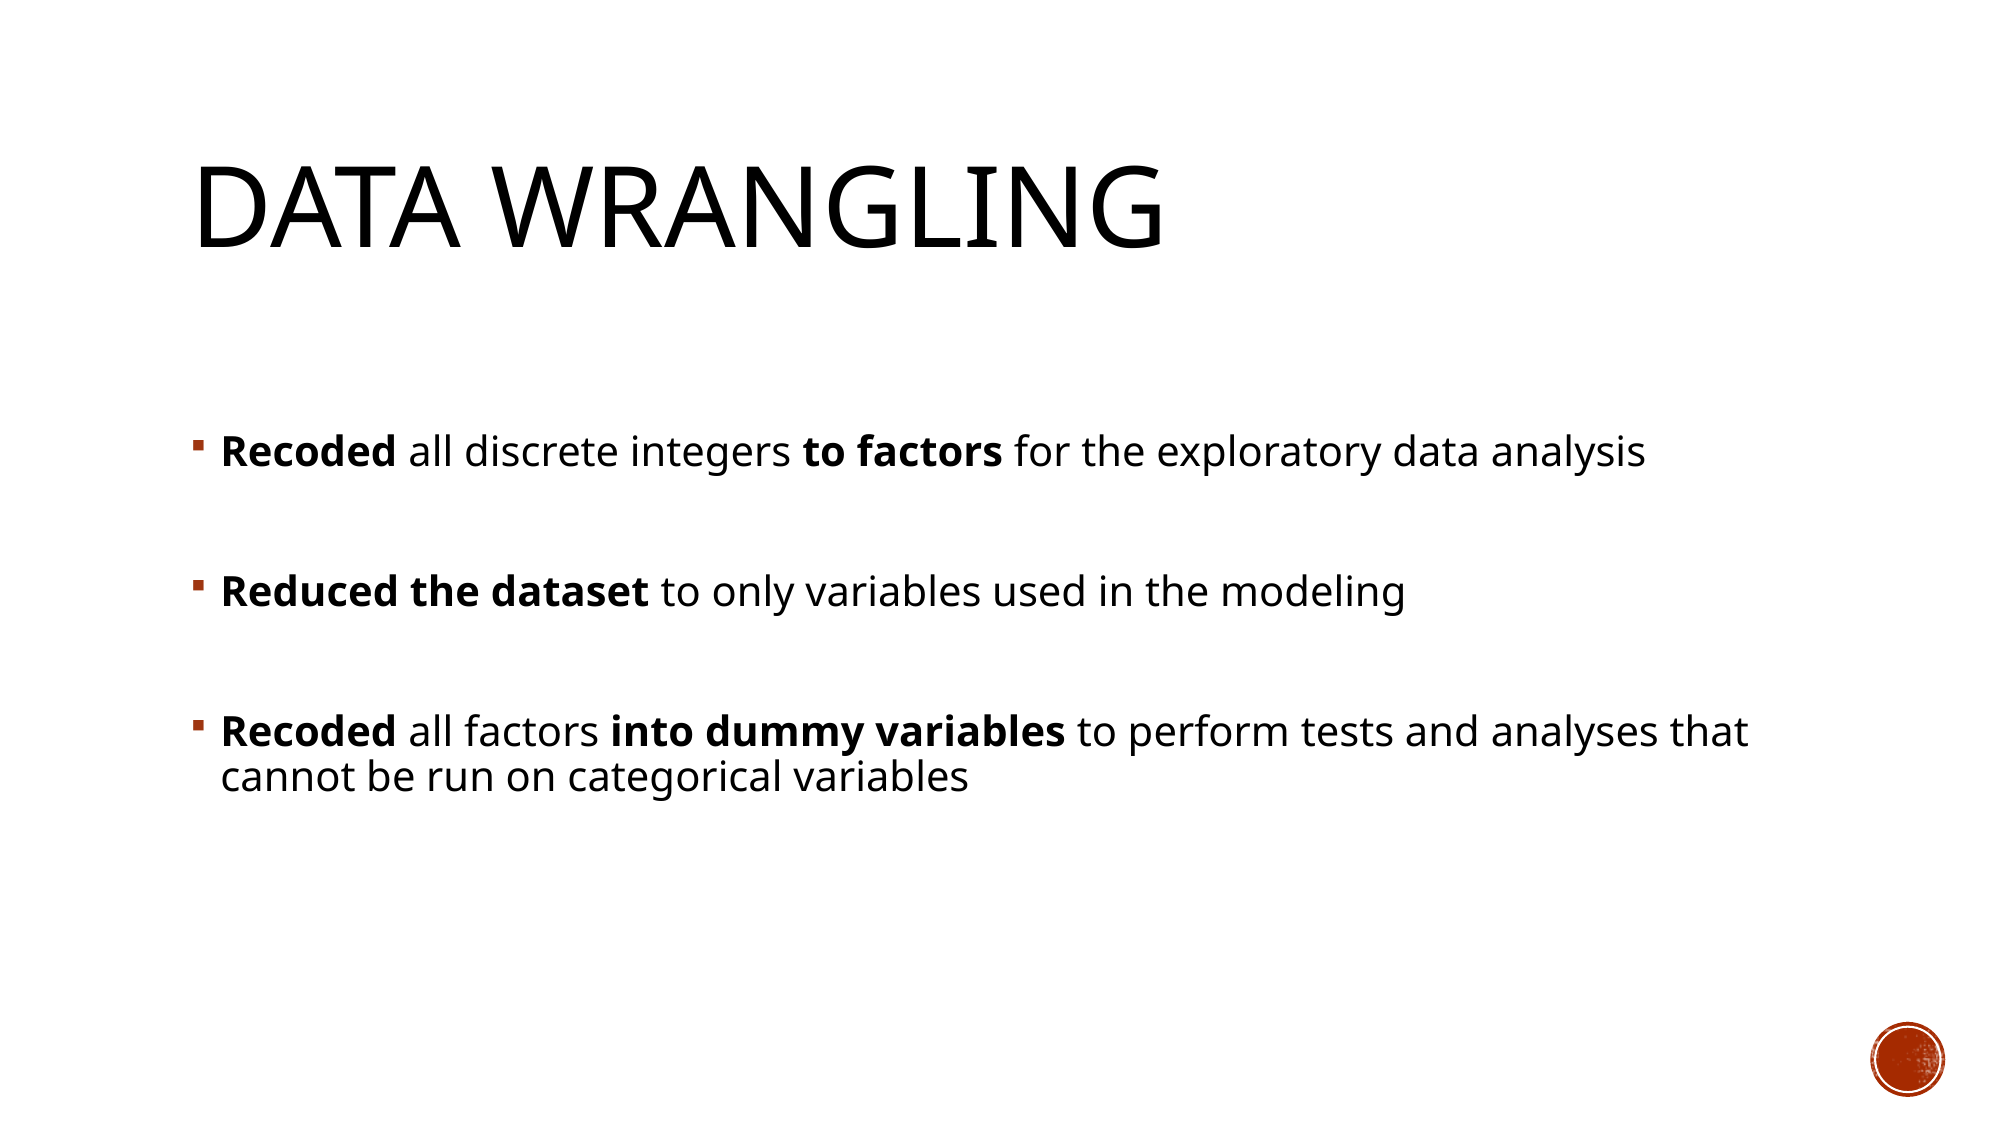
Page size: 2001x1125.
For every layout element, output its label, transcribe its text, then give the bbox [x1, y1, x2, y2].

title Data wrangling [175, 79, 1826, 344]
list Recoded all discrete integers to factors for the exploratory data analysis Reduced the dataset to only variables used in the modeling Recoded all factors into dummy variables to perform tests and analyses that cannot be run on categorical variables [175, 348, 1826, 1013]
